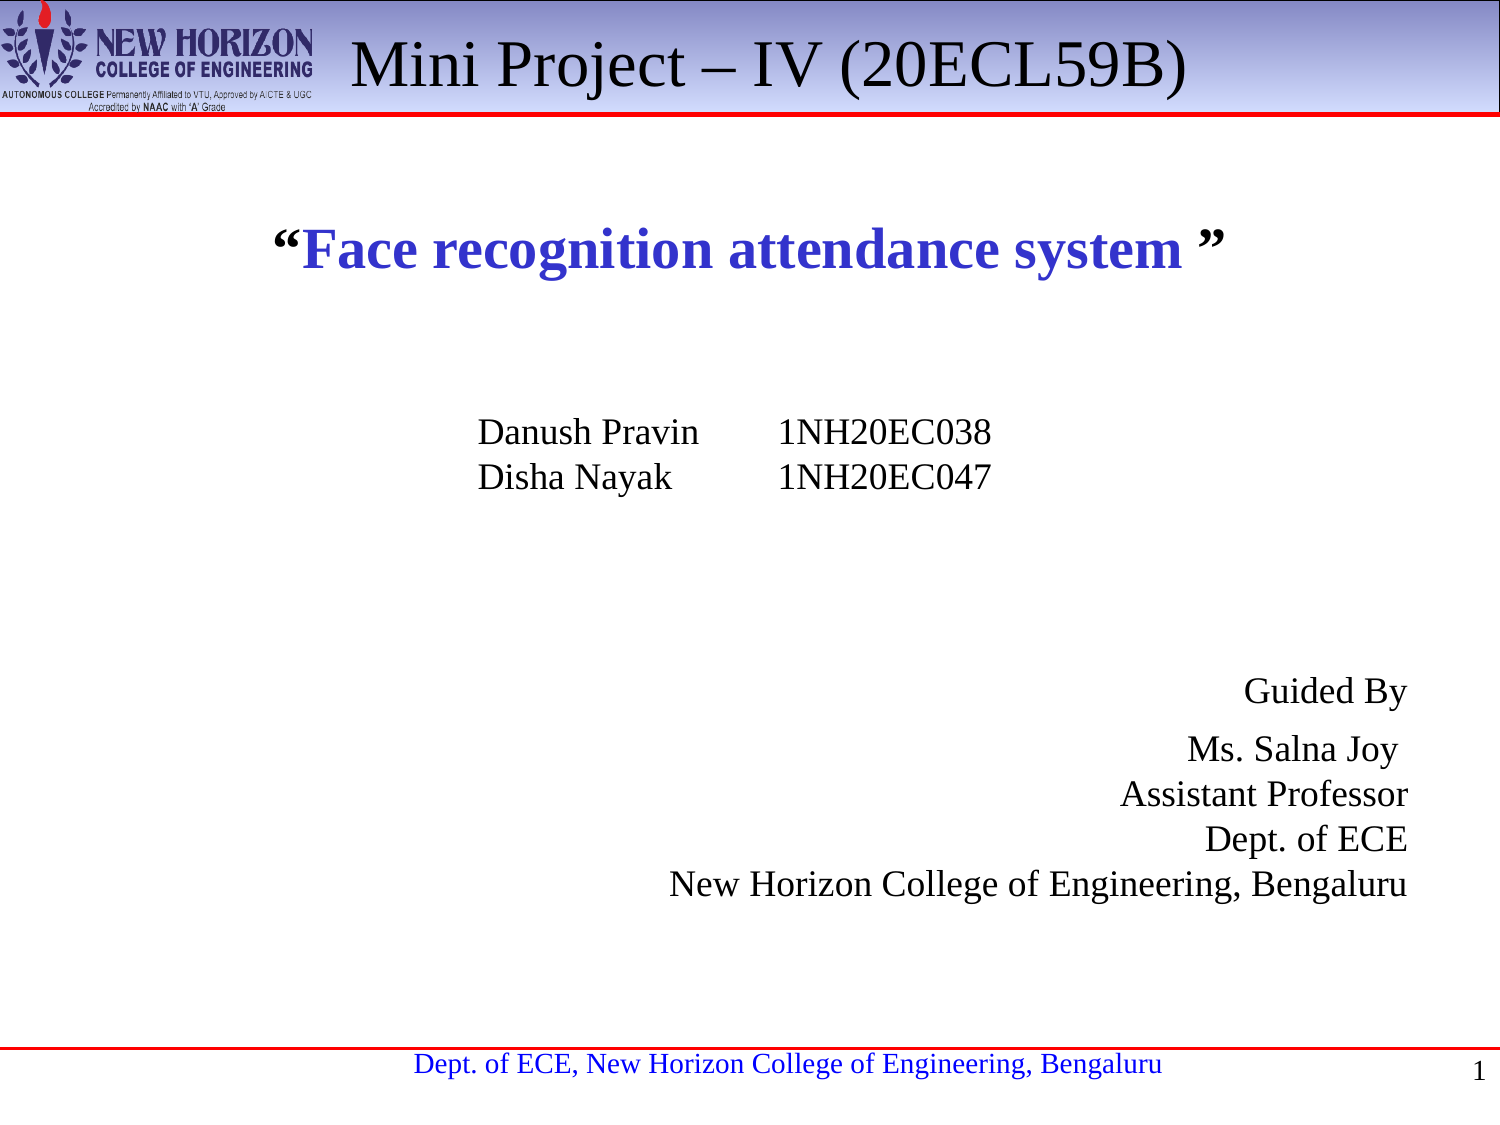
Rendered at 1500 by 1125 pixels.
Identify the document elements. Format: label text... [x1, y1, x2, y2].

title “Face recognition attendance system ” [36, 158, 1463, 289]
text_box Mini Project – IV (20ECL59B) [84, 12, 1455, 108]
text_box Guided By [1236, 659, 1416, 719]
slide_number 1 [1462, 1043, 1495, 1092]
text_box Ms. Salna Joy Assistant Professor Dept. of ECE New Horizon College of Engineering, Bengaluru [219, 716, 1416, 911]
picture [0, 0, 313, 113]
text_box Danush Pravin 1NH20EC038 Disha Nayak 1NH20EC047 [470, 399, 1080, 505]
